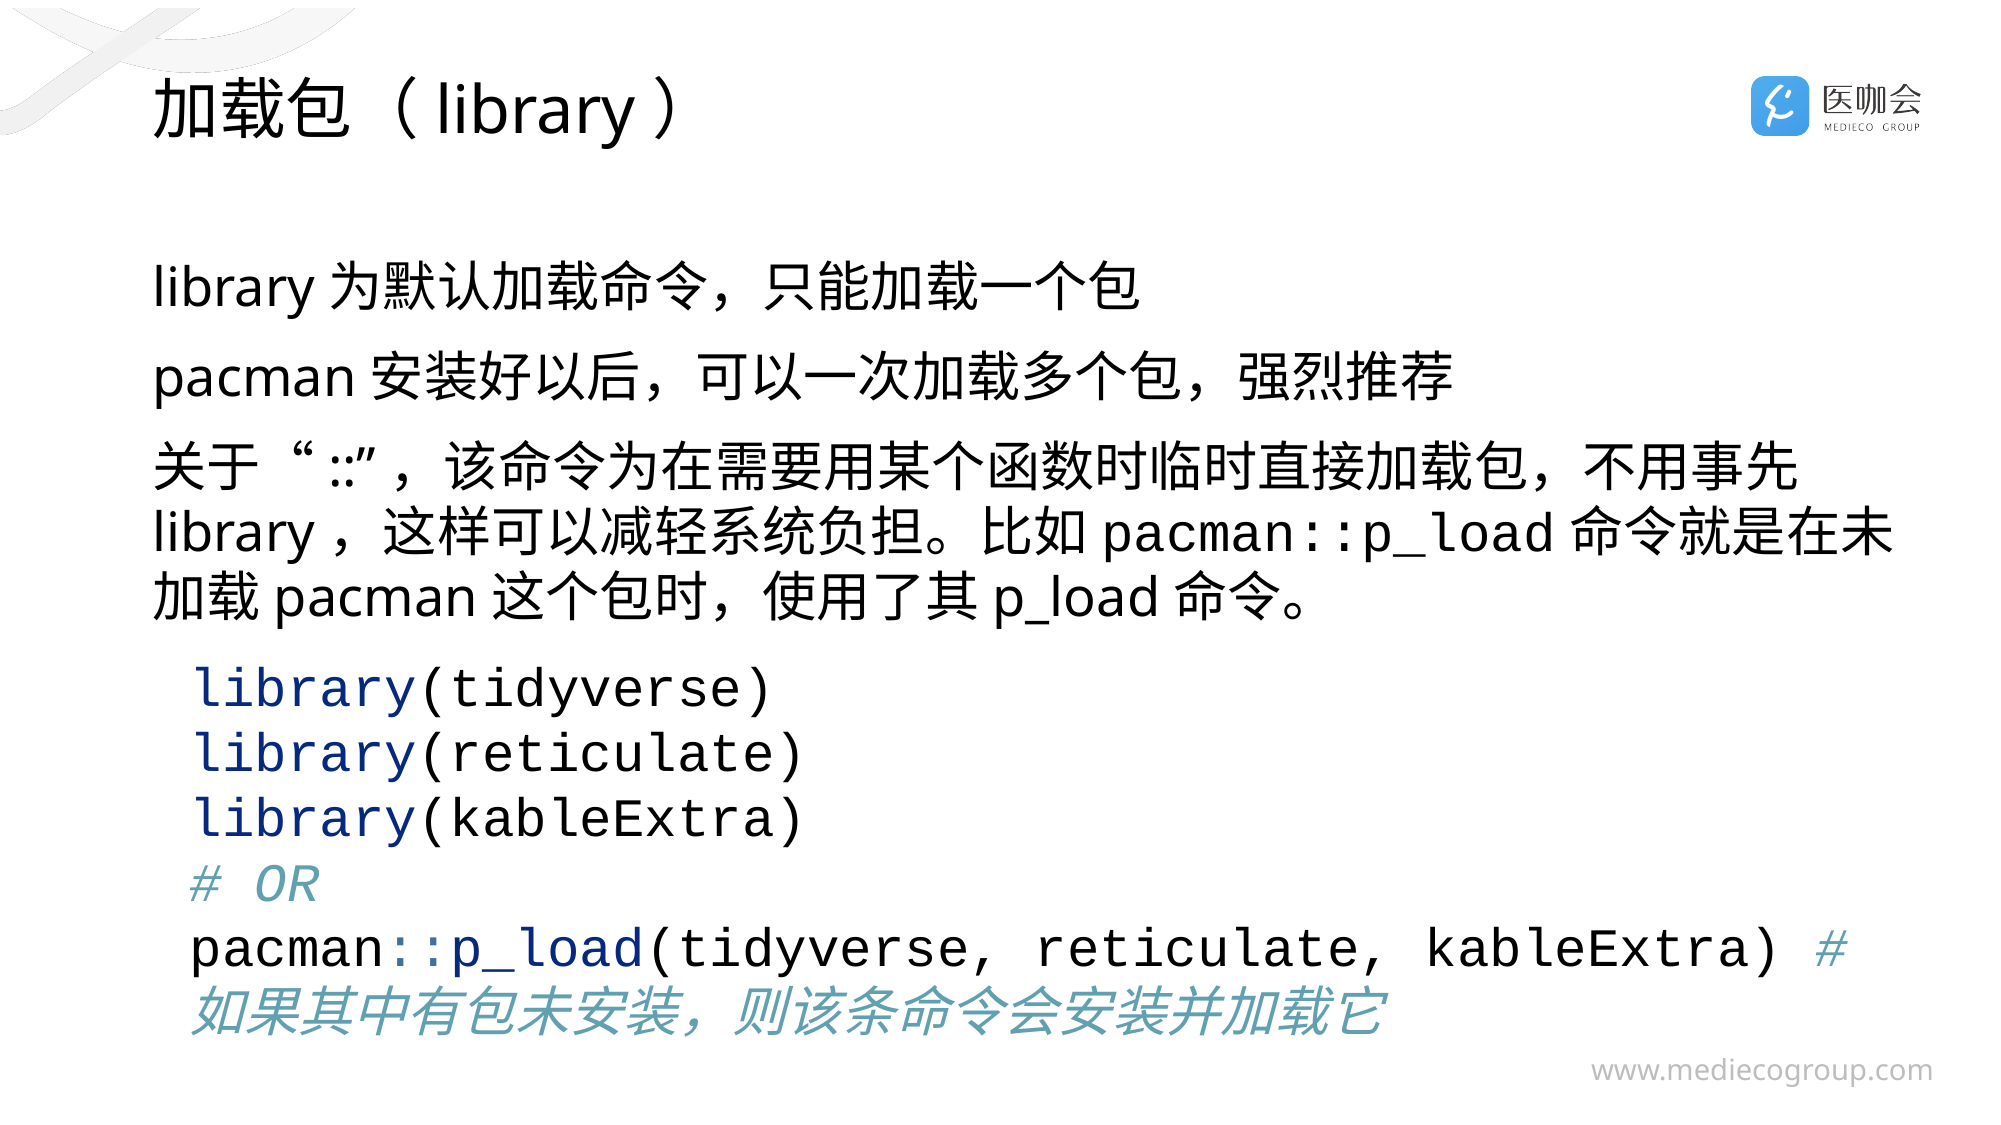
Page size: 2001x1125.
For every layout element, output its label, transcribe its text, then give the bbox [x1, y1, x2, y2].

picture [0, 8, 368, 168]
title 加载包（library） [137, 59, 1530, 164]
picture [1751, 76, 1921, 136]
list library为默认加载命令，只能加载一个包 pacman安装好以后，可以一次加载多个包，强烈推荐 关于“::”，该命令为在需要用某个函数时临时直接加载包，不用事先library，这样可以减轻系统负担。比如pacman::p_load命令就是在未加载pacman这个包时，使用了其p_load命令。 library(tidyverse) library(reticulate) library(kableExtra) # OR pacman::p_load(tidyverse, reticulate, kableExtra) # 如果其中有包未安装，则该条命令会安装并加载它 [137, 244, 1921, 1014]
